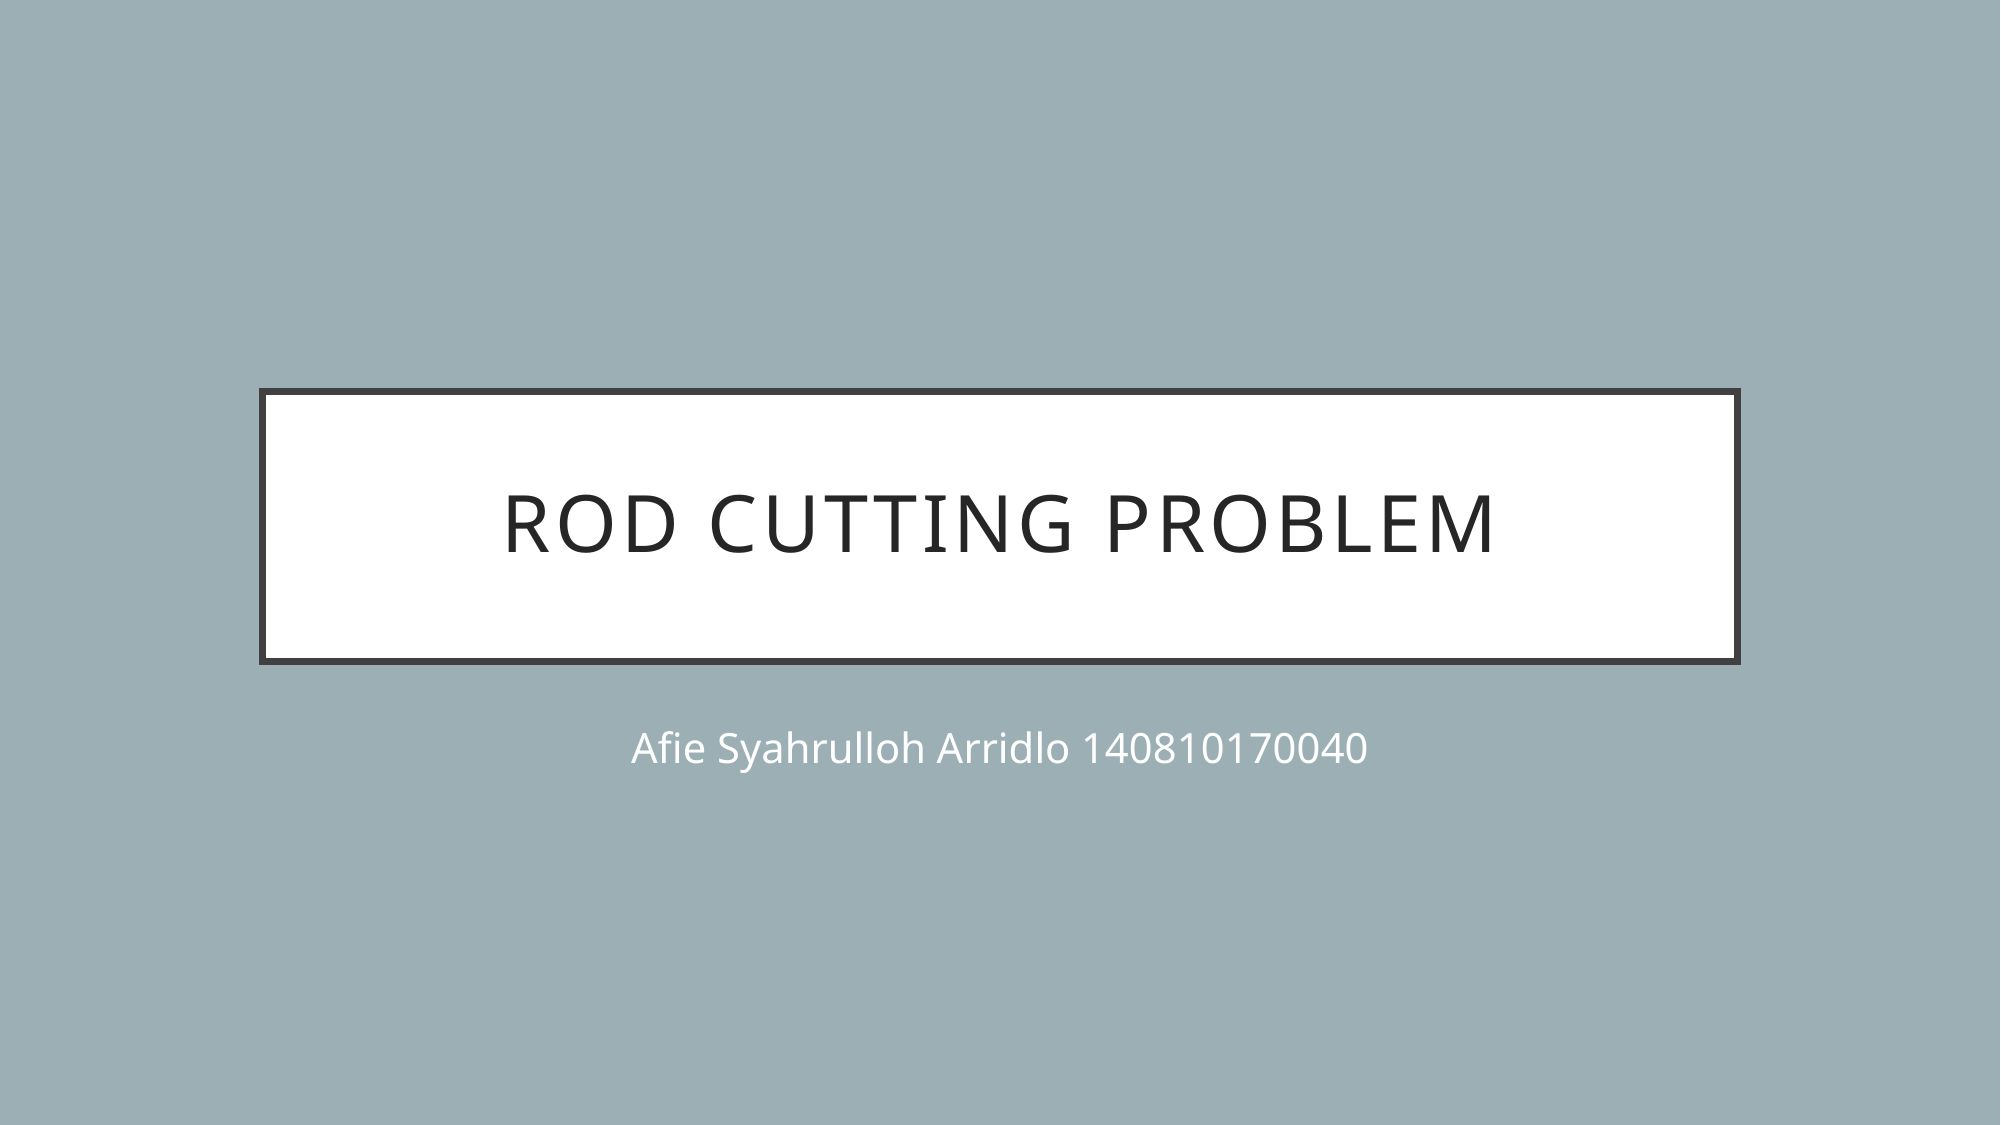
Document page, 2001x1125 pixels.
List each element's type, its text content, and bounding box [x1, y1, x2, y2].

title Rod cutting problem [259, 388, 1741, 665]
subtitle Afie Syahrulloh Arridlo 140810170040 [442, 713, 1558, 918]
